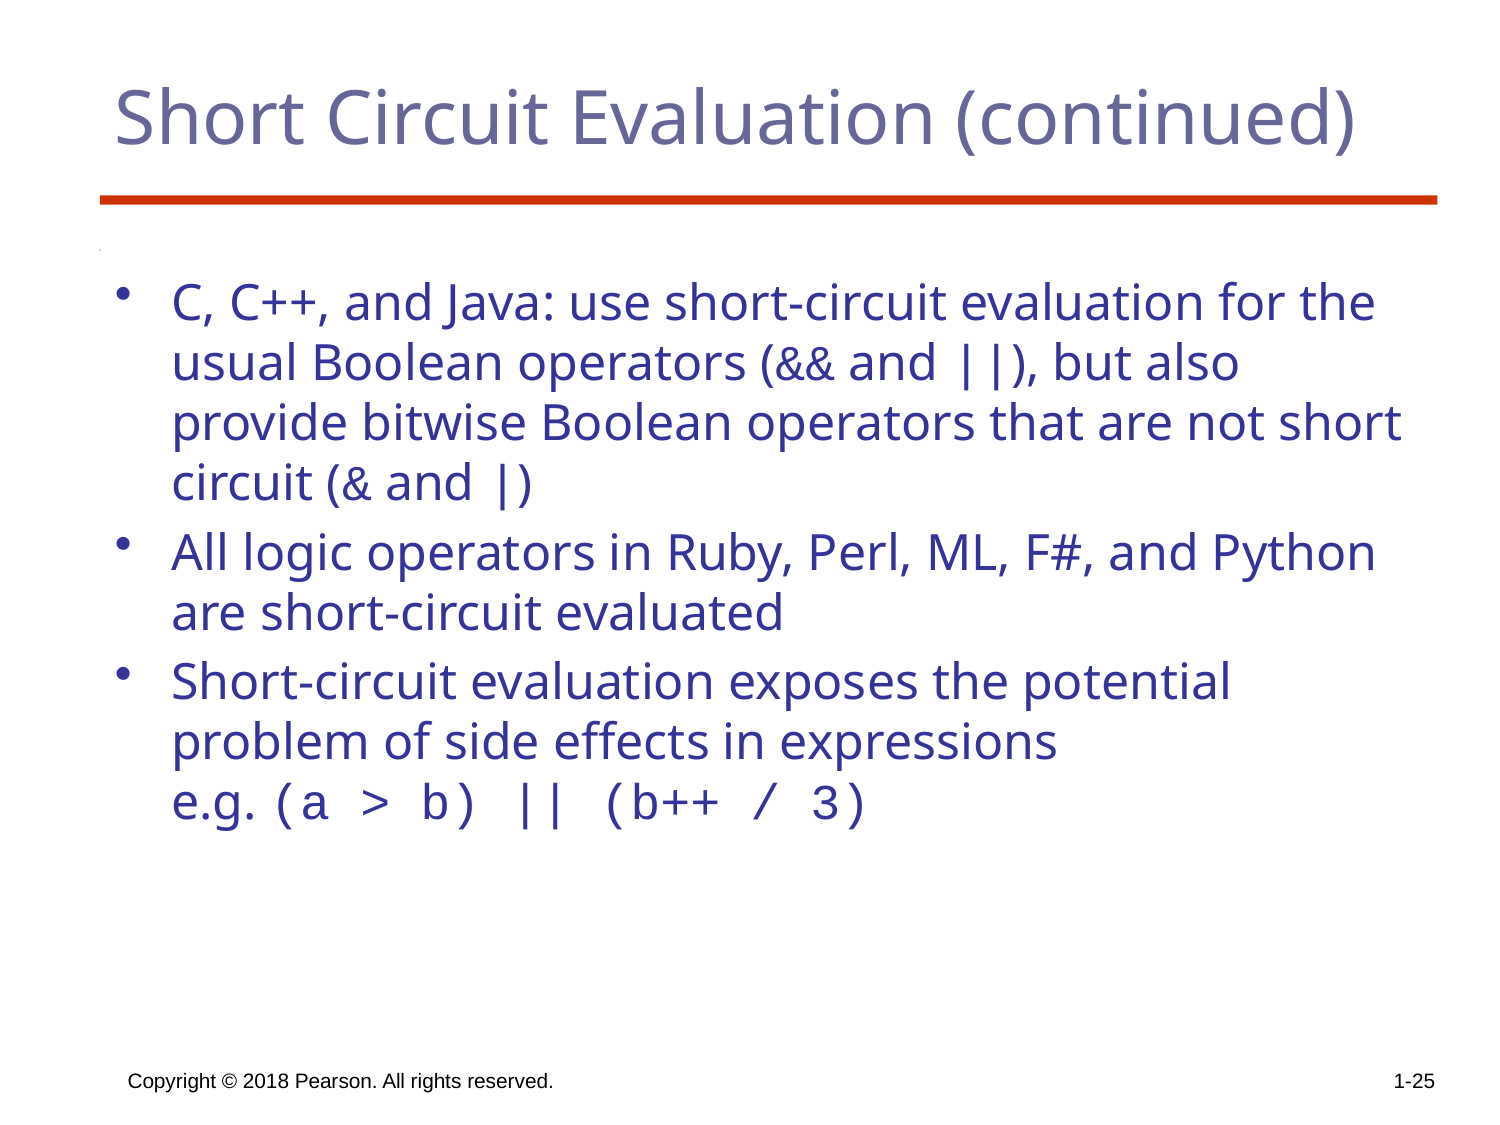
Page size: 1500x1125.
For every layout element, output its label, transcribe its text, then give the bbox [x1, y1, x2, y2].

list C, C++, and Java: use short-circuit evaluation for the usual Boolean operators (&& and ||), but also provide bitwise Boolean operators that are not short circuit (& and |) All logic operators in Ruby, Perl, ML, F#, and Python are short-circuit evaluated Short-circuit evaluation exposes the potential problem of side effects in expressions e.g. (a > b) || (b++ / 3) [99, 262, 1438, 1013]
title Short Circuit Evaluation (continued) [99, 62, 1438, 250]
slide_number 1-25 [1137, 1024, 1451, 1101]
footer Copyright © 2018 Pearson. All rights reserved. [112, 1024, 801, 1101]
